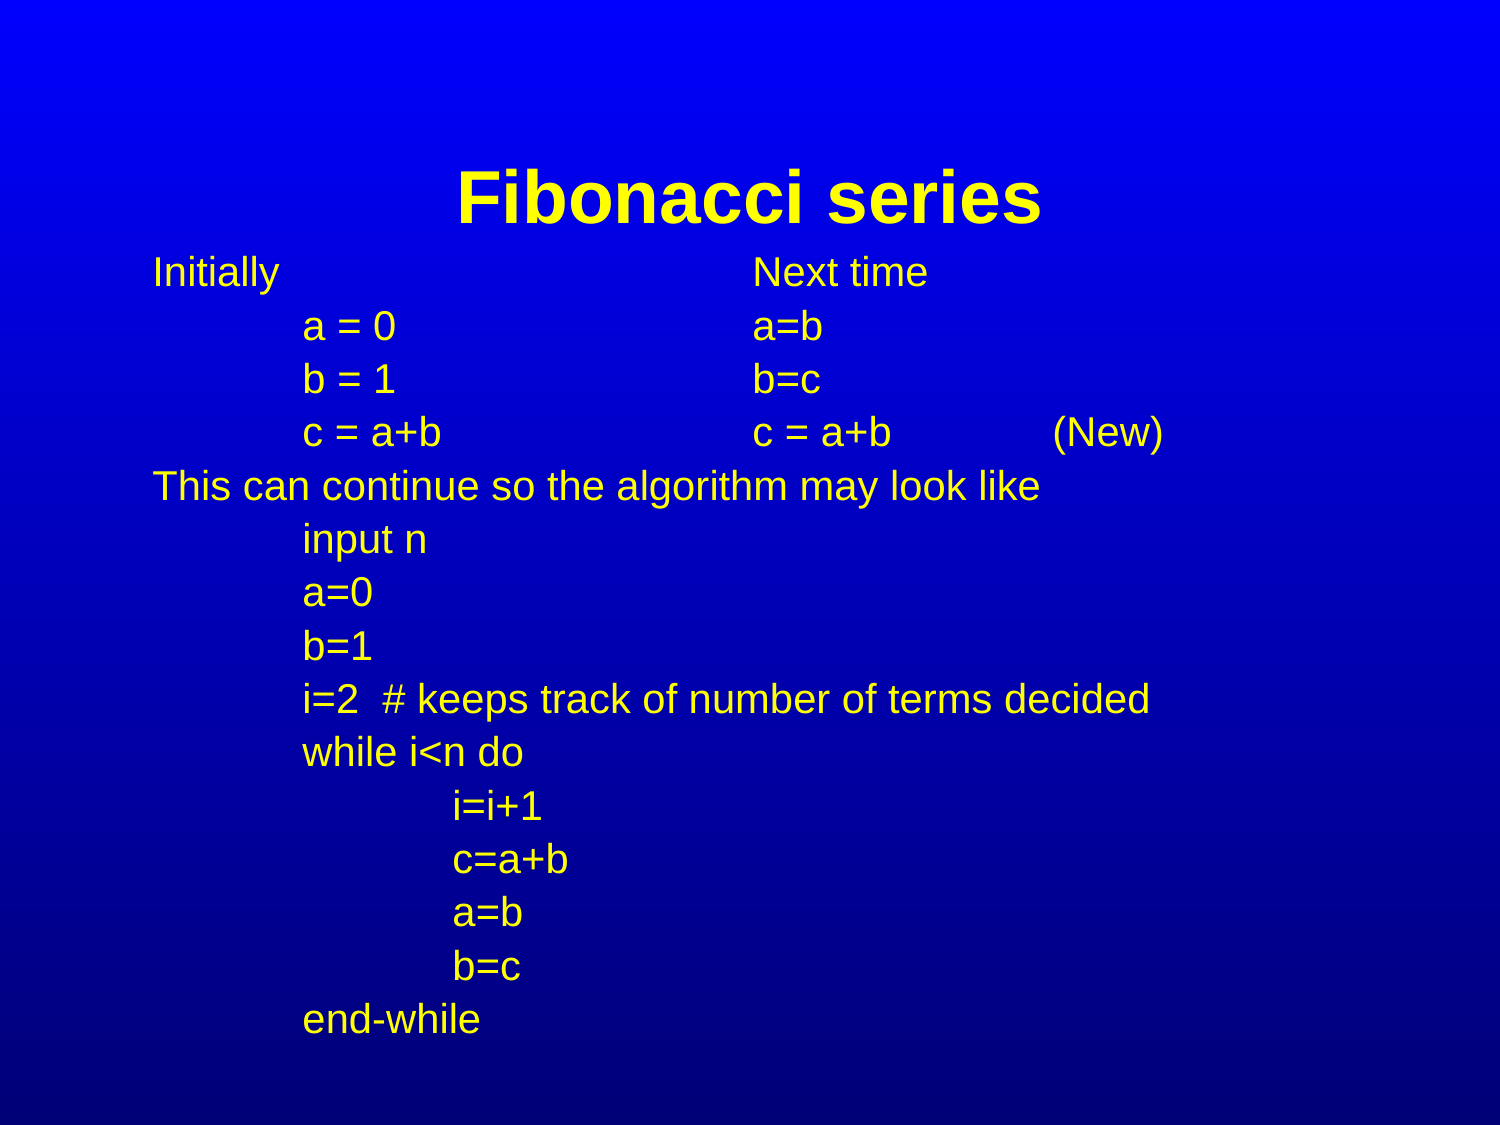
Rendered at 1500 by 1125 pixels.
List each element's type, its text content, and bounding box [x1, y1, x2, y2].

title Fibonacci series [112, 99, 1388, 288]
text_box Initially Next time a = 0 a=b b = 1 b=c c = a+b c = a+b (New) This can continue so the algorithm may look like input n a=0 b=1 i=2 # keeps track of number of terms decided while i<n do i=i+1 c=a+b a=b b=c end-while [137, 243, 1413, 1083]
